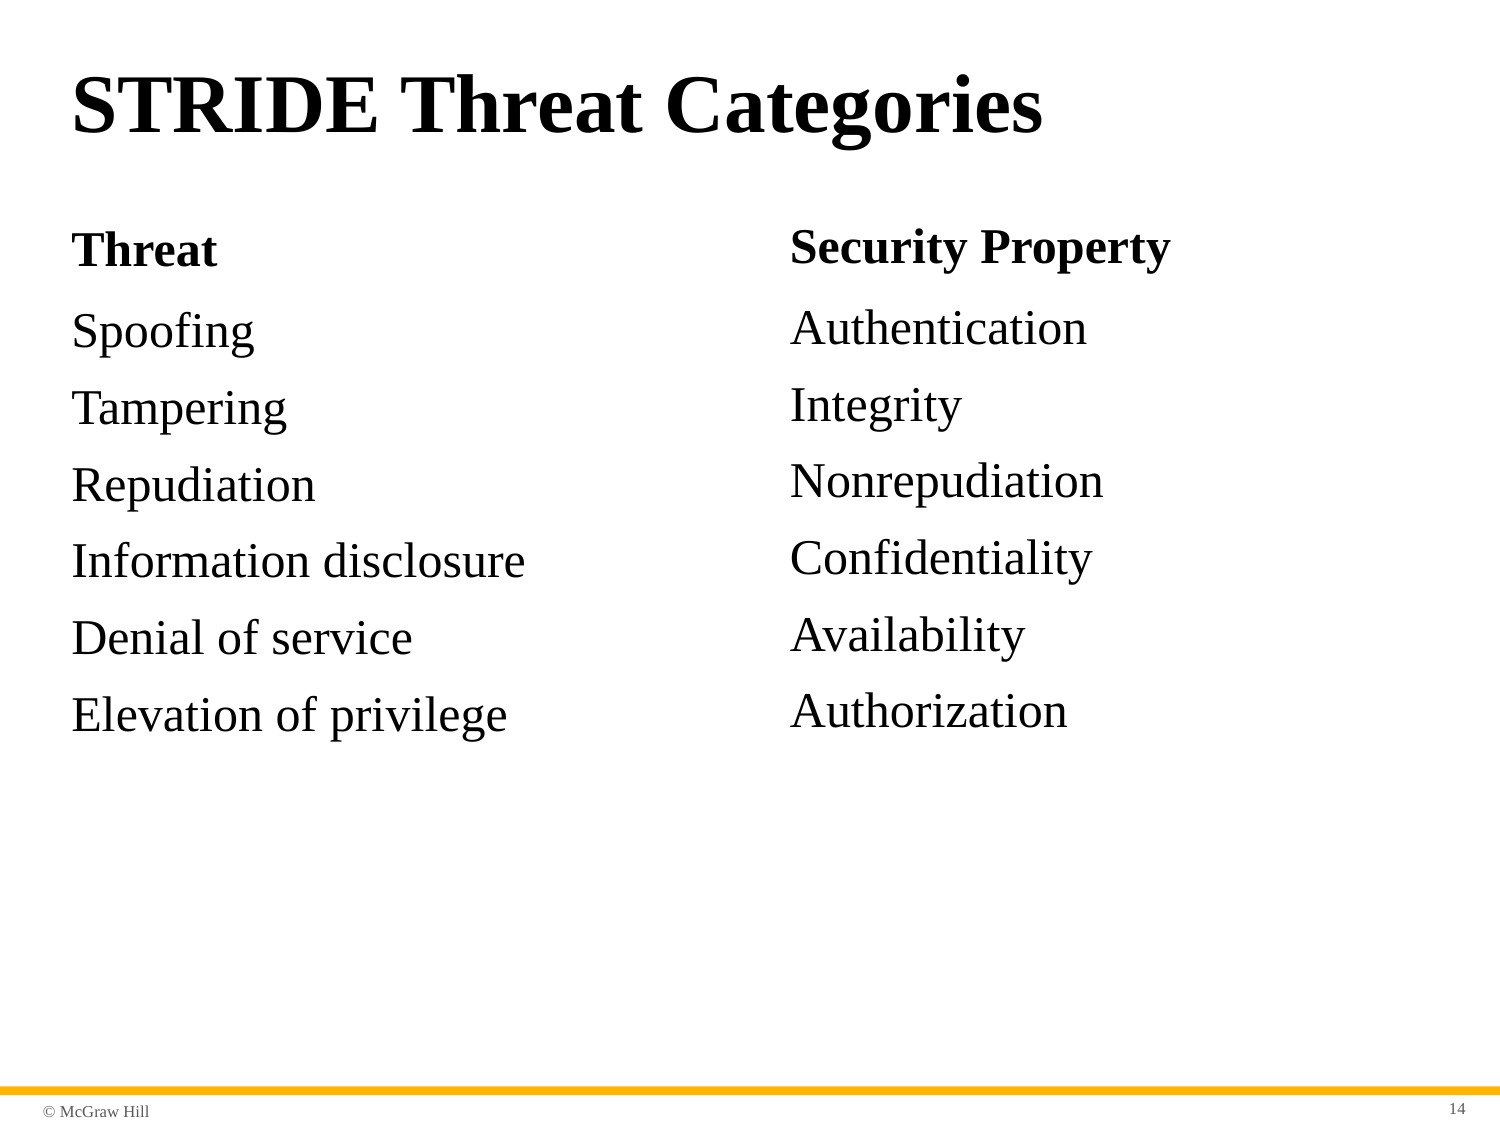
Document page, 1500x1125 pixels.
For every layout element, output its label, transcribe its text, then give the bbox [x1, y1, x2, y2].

title STRIDE Threat Categories [56, 50, 1444, 162]
list Threat Spoofing Tampering Repudiation Information disclosure Denial of service Elevation of privilege [56, 209, 599, 776]
list Security Property Authentication Integrity Nonrepudiation Confidentiality Availability Authorization [774, 206, 1251, 773]
slide_number 14 [1415, 1094, 1474, 1122]
